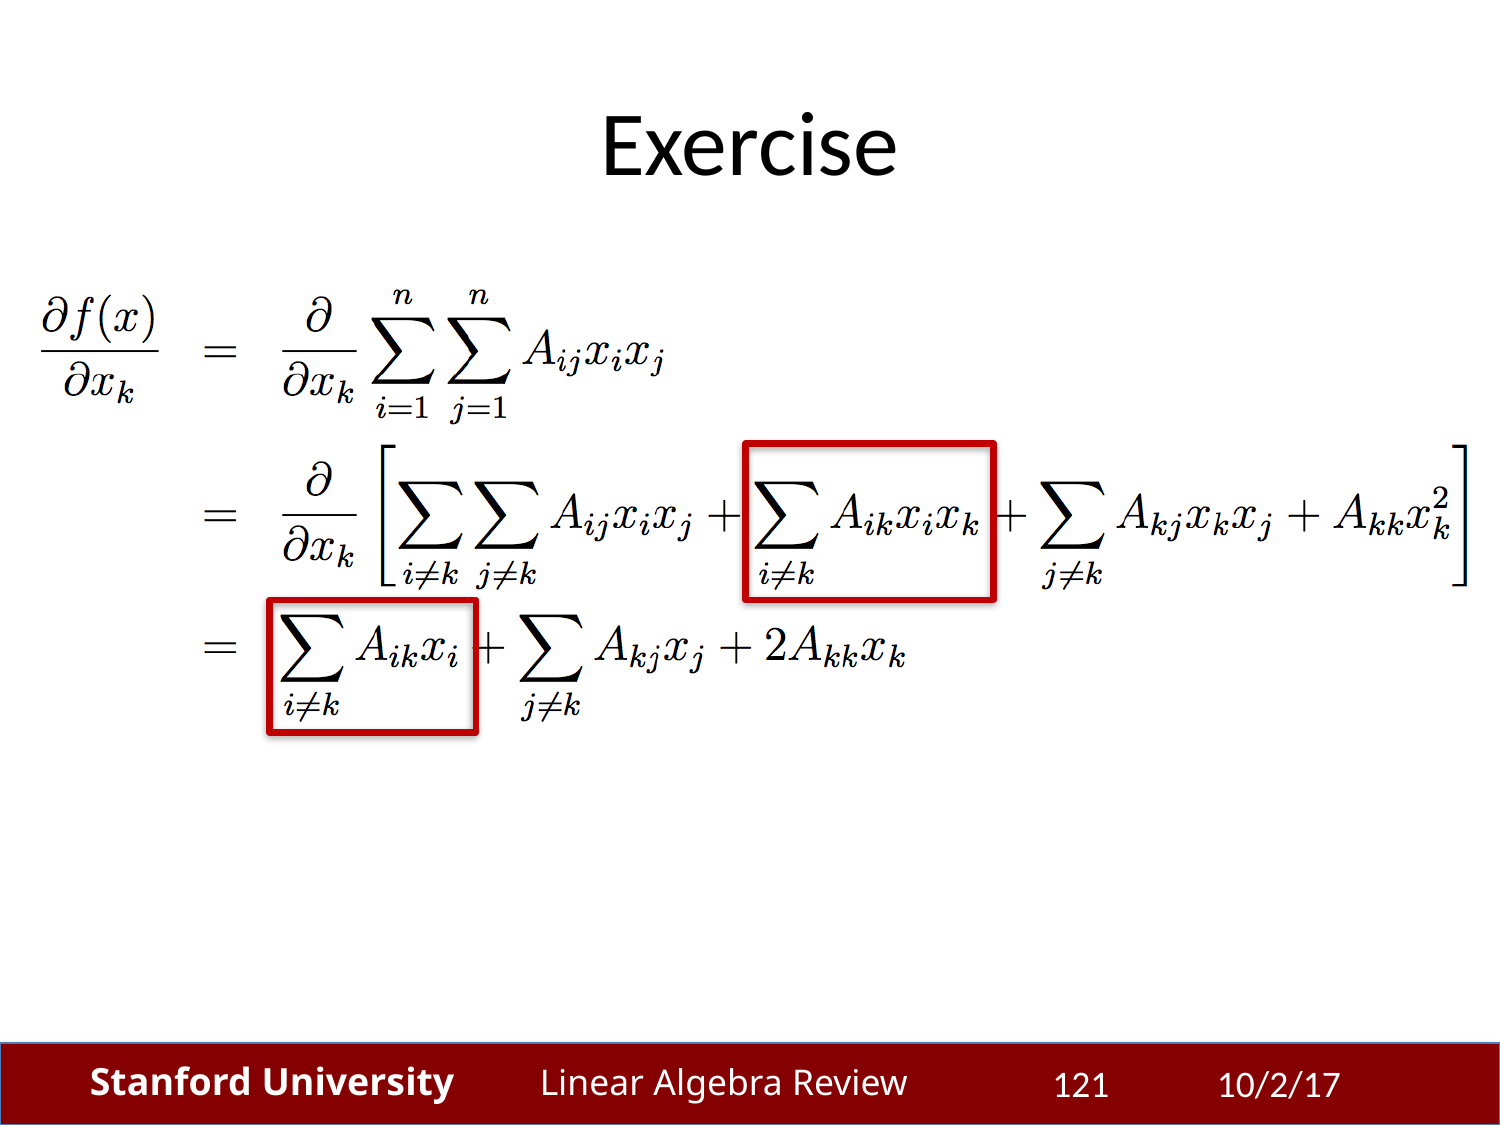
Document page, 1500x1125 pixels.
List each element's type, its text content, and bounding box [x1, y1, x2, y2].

slide_number 121 [1037, 1052, 1203, 1113]
picture [0, 269, 1500, 733]
title Exercise [75, 45, 1425, 233]
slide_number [1203, 1052, 1463, 1113]
